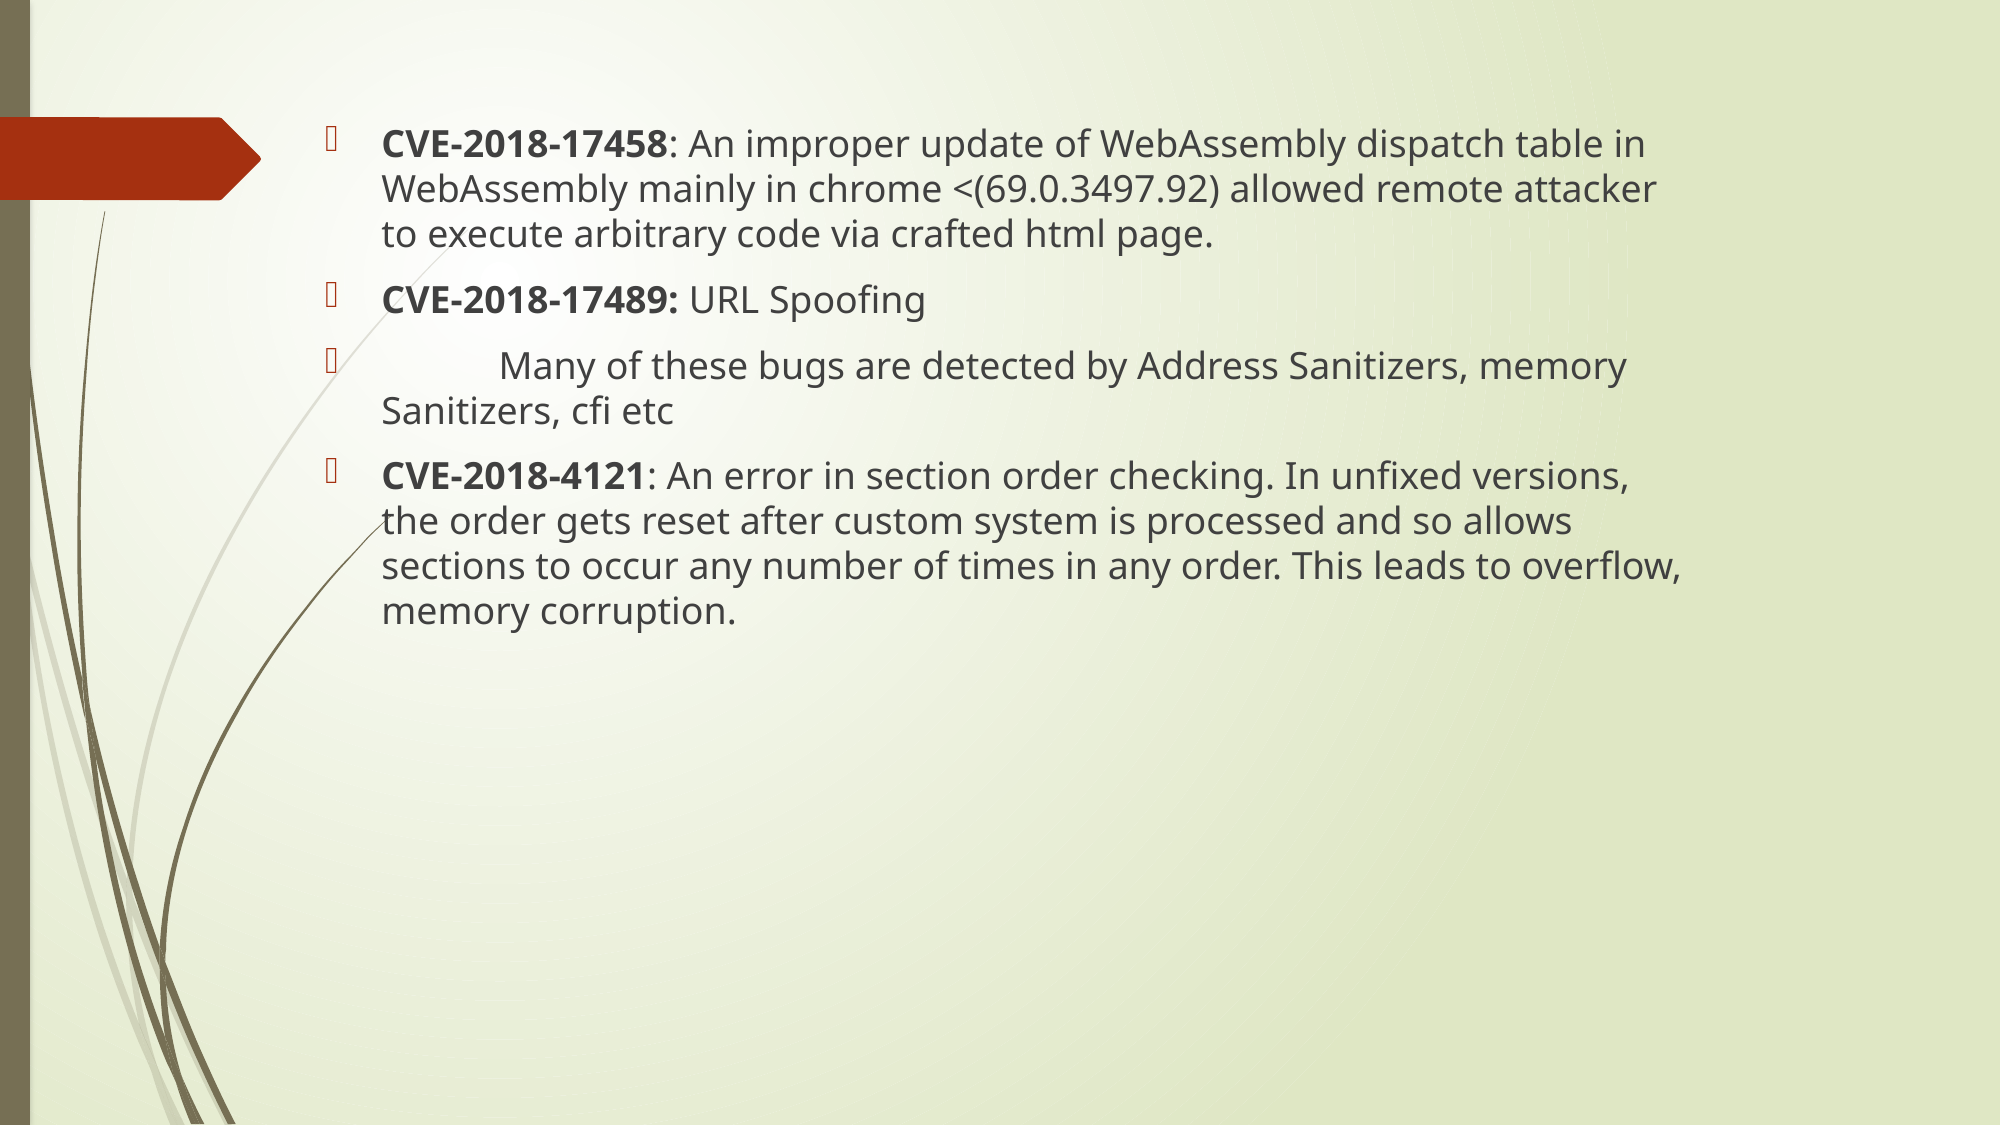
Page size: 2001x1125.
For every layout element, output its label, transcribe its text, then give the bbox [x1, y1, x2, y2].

list CVE-2018-17458: An improper update of WebAssembly dispatch table in WebAssembly mainly in chrome <(69.0.3497.92) allowed remote attacker to execute arbitrary code via crafted html page. CVE-2018-17489: URL Spoofing Many of these bugs are detected by Address Sanitizers, memory Sanitizers, cfi etc CVE-2018-4121: An error in section order checking. In unfixed versions, the order gets reset after custom system is processed and so allows sections to occur any number of times in any order. This leads to overflow, memory corruption. [310, 112, 1701, 1039]
